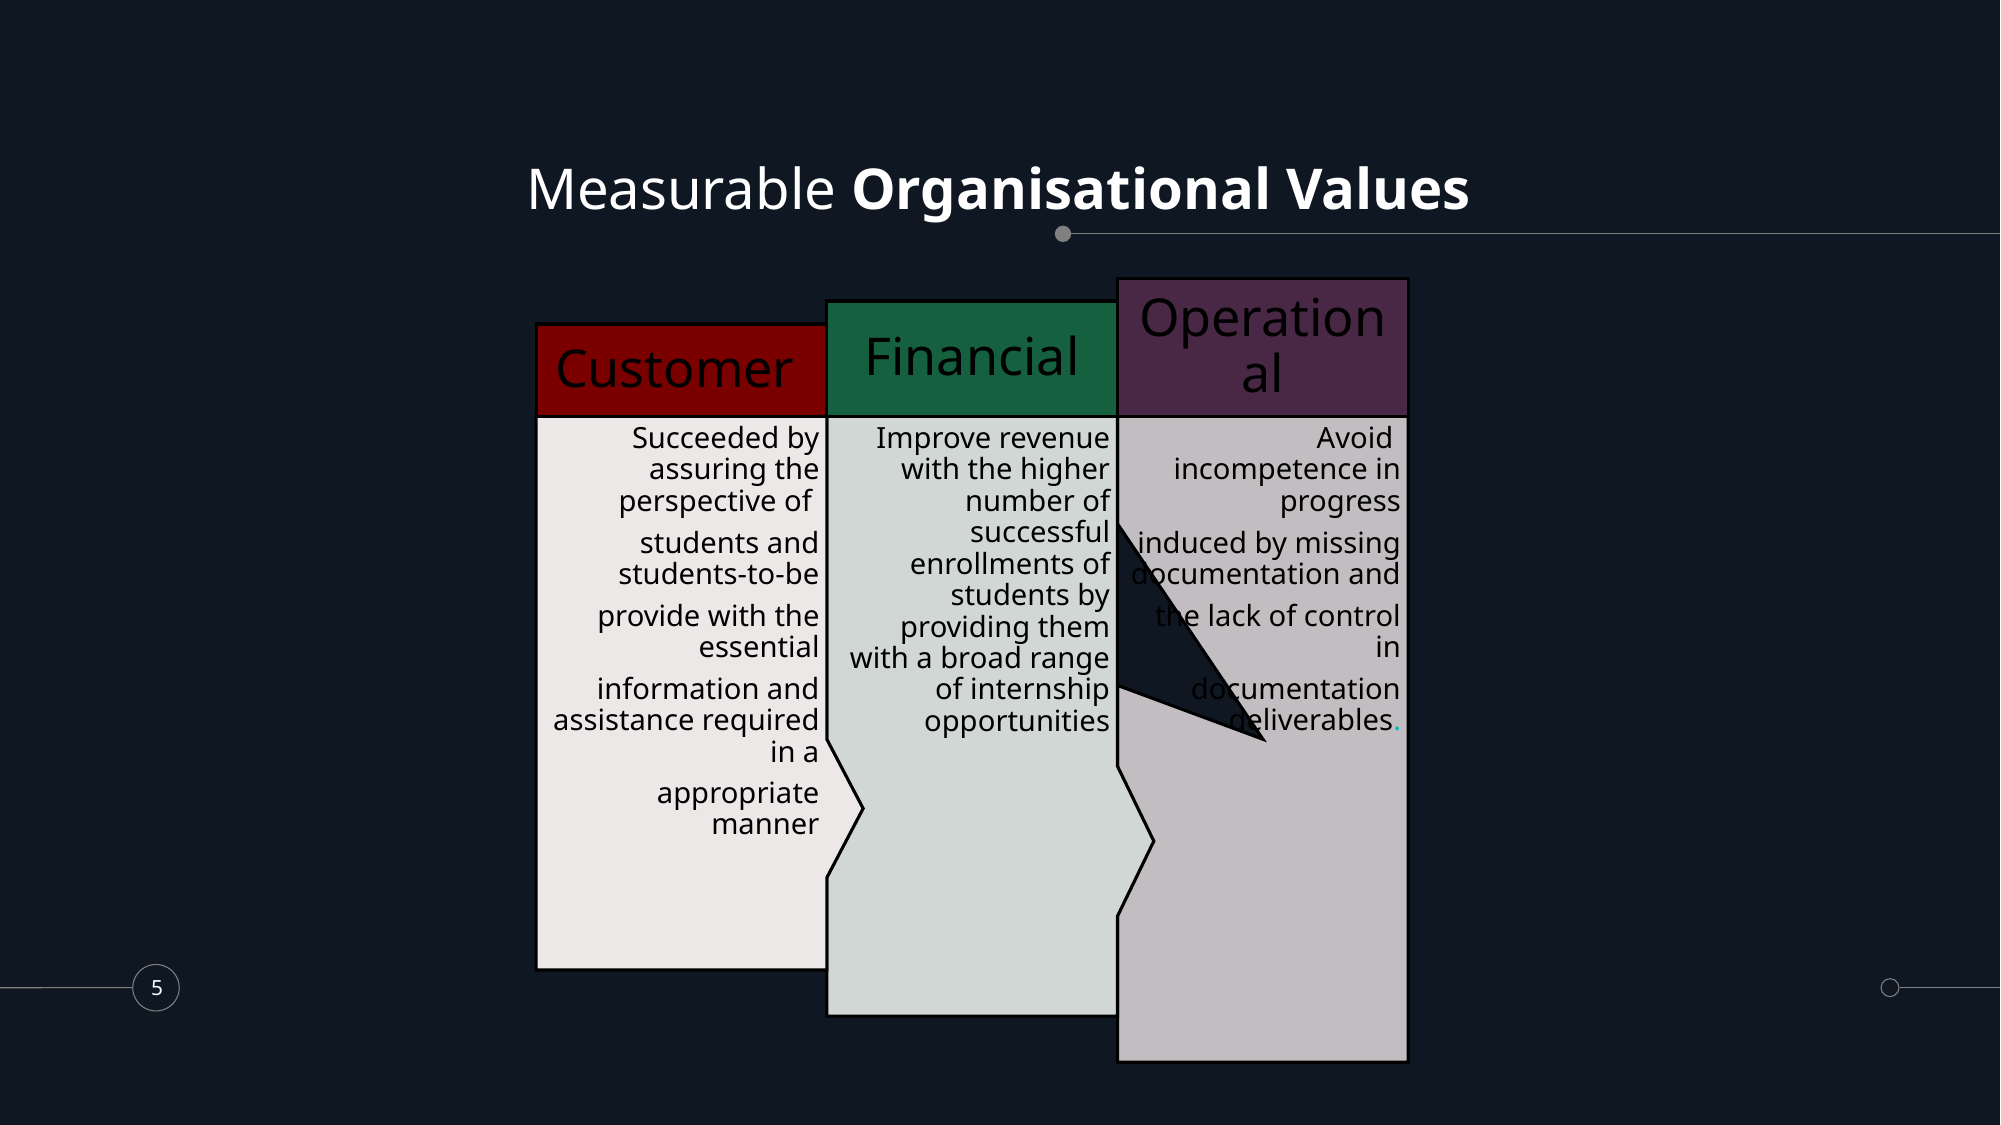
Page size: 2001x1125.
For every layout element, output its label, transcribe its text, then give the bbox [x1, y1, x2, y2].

title Measurable Organisational Values [526, 128, 1594, 222]
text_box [127, 278, 1817, 1063]
